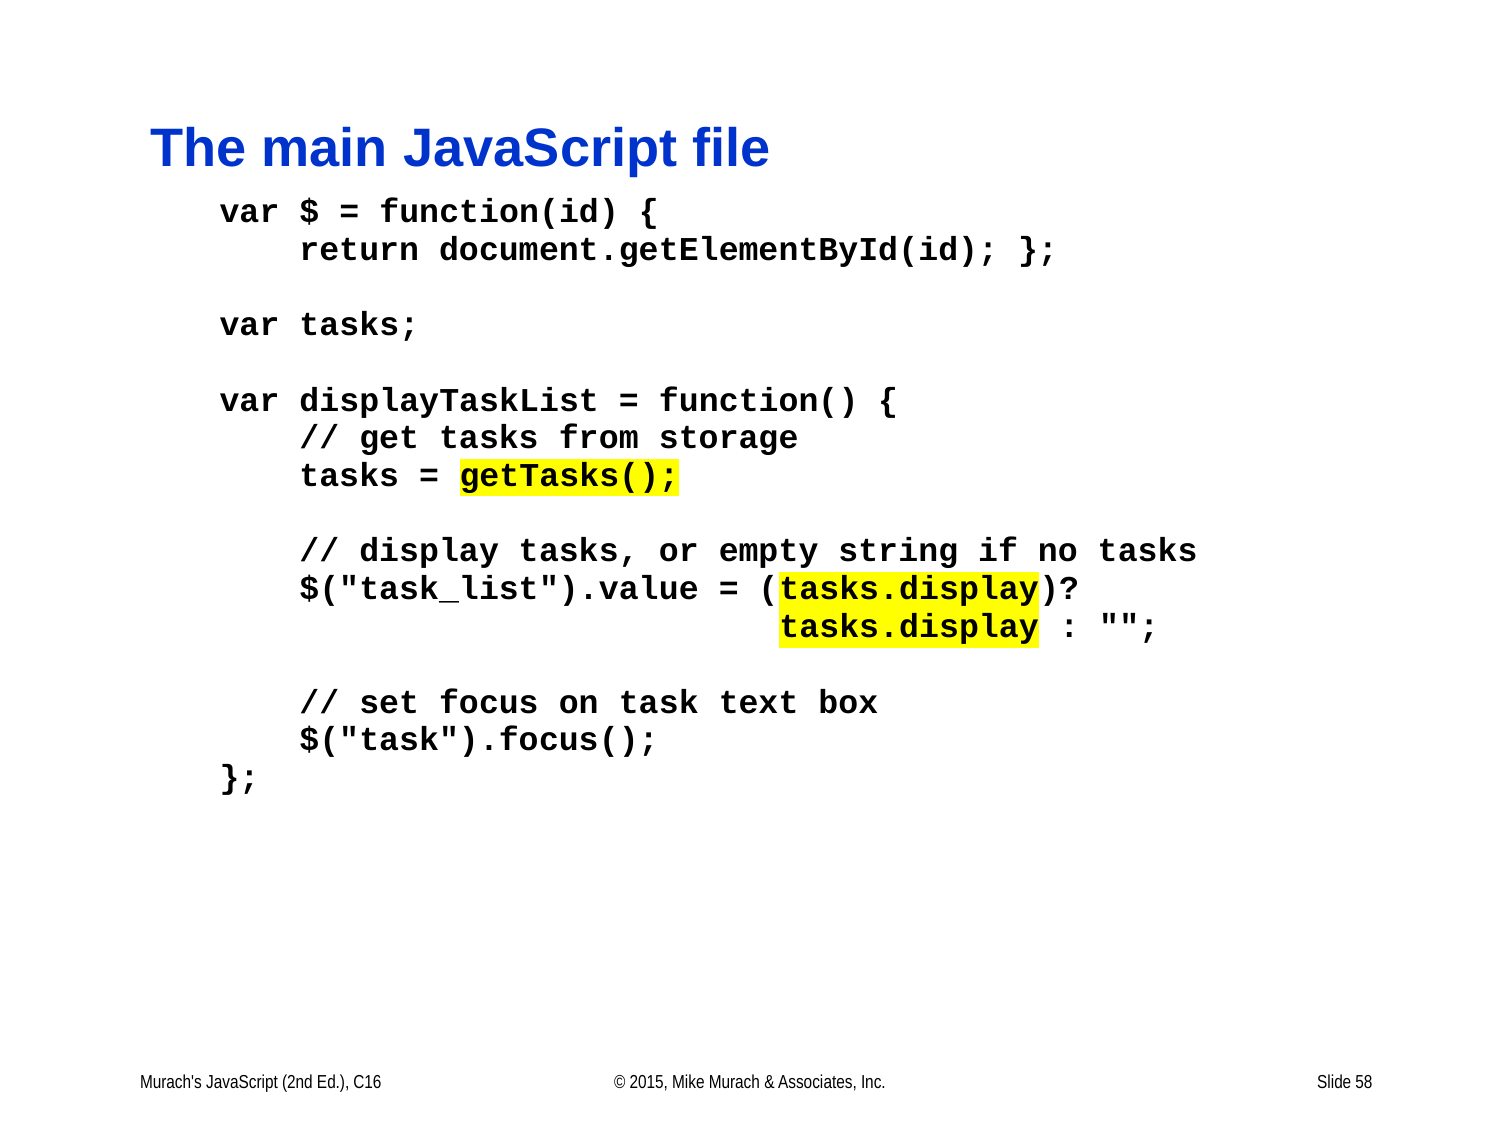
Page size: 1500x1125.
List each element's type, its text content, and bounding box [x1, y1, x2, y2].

slide_number Slide 58 [1074, 1025, 1388, 1100]
slide_number Murach's JavaScript (2nd Ed.), C16 [125, 1025, 450, 1100]
footer © 2015, Mike Murach & Associates, Inc. [474, 1025, 1025, 1100]
title The main JavaScript file [150, 112, 1350, 179]
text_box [162, 194, 1361, 801]
